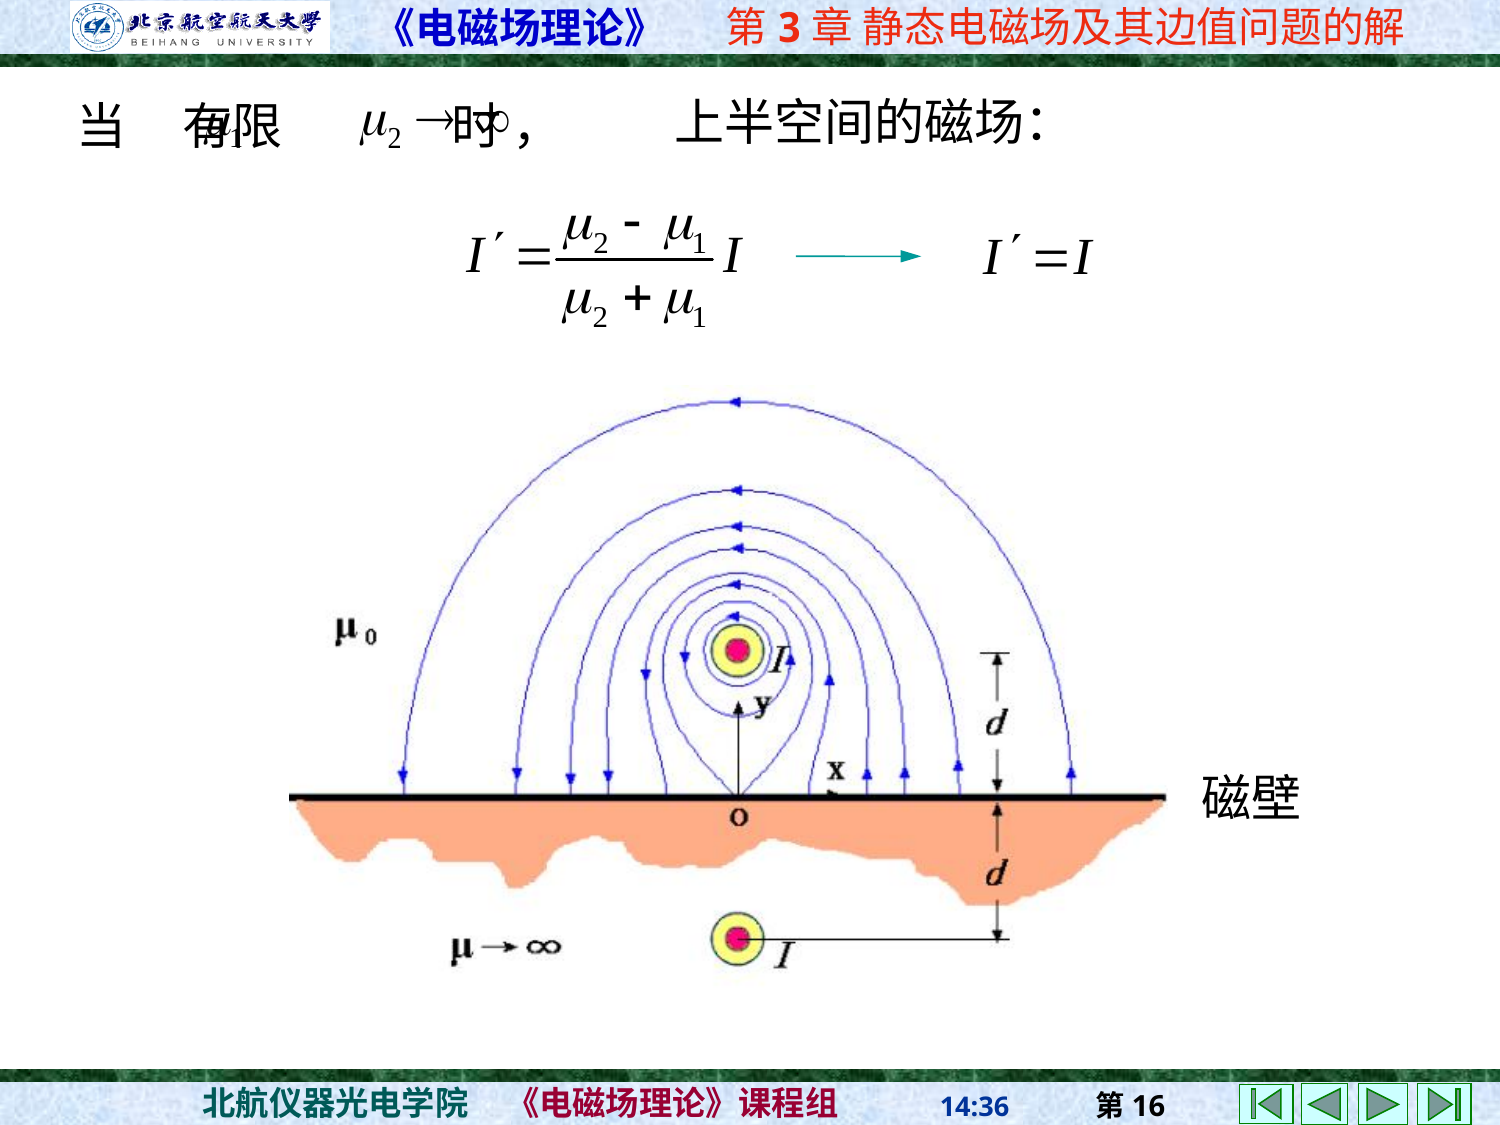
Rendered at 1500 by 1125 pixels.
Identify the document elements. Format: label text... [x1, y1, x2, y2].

picture [0, 0, 1500, 67]
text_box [972, 226, 1107, 284]
picture [288, 385, 1168, 989]
picture [0, 1069, 1500, 1125]
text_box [455, 189, 756, 339]
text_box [120, 74, 1103, 162]
text_box 磁壁 [1187, 759, 1357, 834]
text_box [795, 250, 922, 263]
